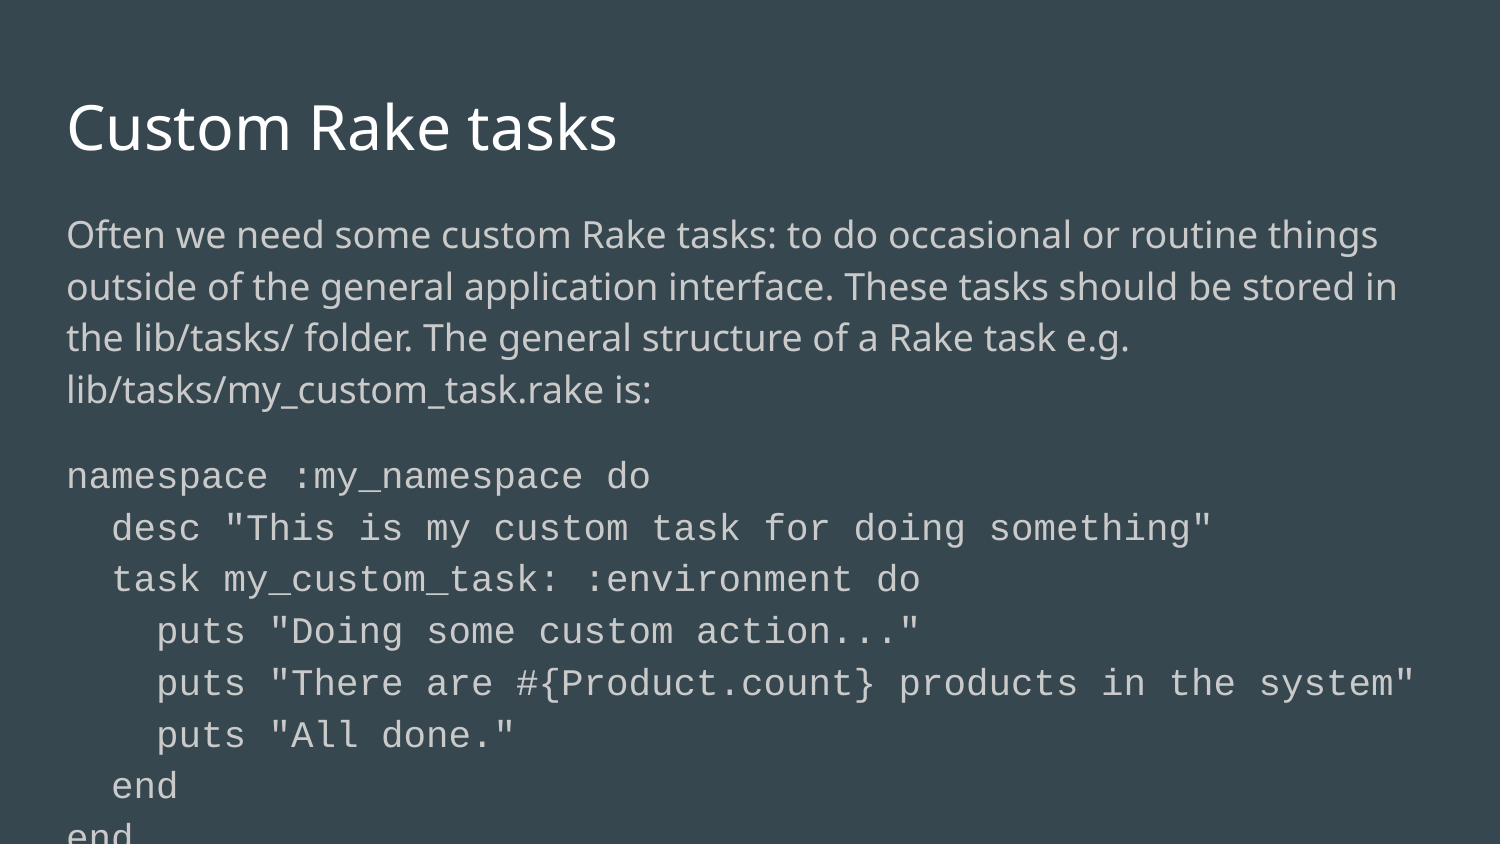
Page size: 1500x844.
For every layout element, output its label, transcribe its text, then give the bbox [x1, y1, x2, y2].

title Custom Rake tasks [51, 72, 1449, 167]
list Often we need some custom Rake tasks: to do occasional or routine things outside of the general application interface. These tasks should be stored in the lib/tasks/ folder. The general structure of a Rake task e.g. lib/tasks/my_custom_task.rake is: namespace :my_namespace do desc "This is my custom task for doing something" task my_custom_task: :environment do puts "Doing some custom action..." puts "There are #{Product.count} products in the system" puts "All done." end end [51, 189, 1449, 750]
